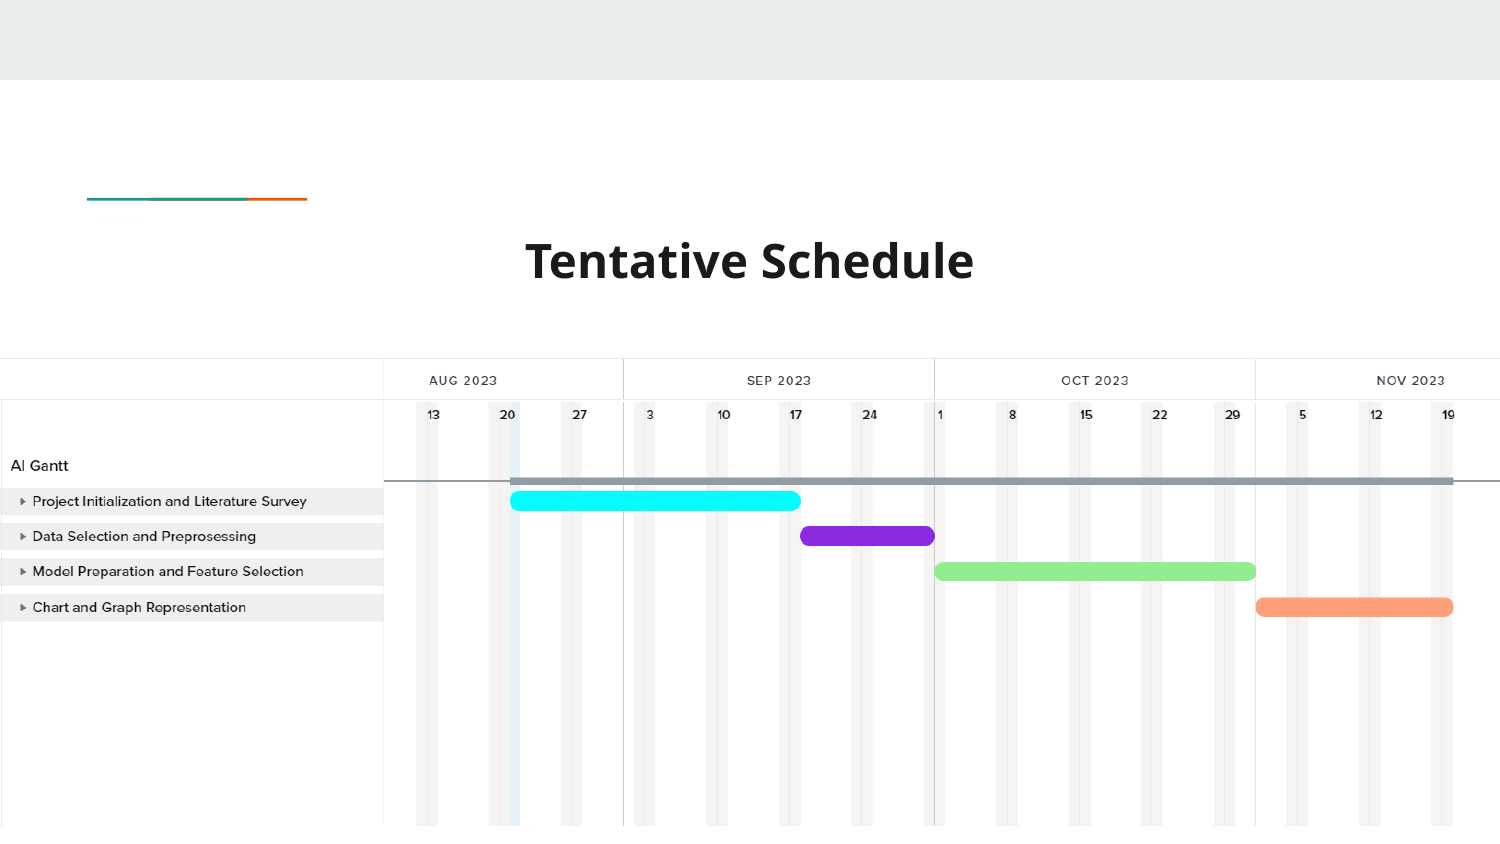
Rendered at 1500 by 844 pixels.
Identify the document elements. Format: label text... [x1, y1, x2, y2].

title Tentative Schedule [119, 216, 1381, 305]
picture [0, 358, 1500, 826]
